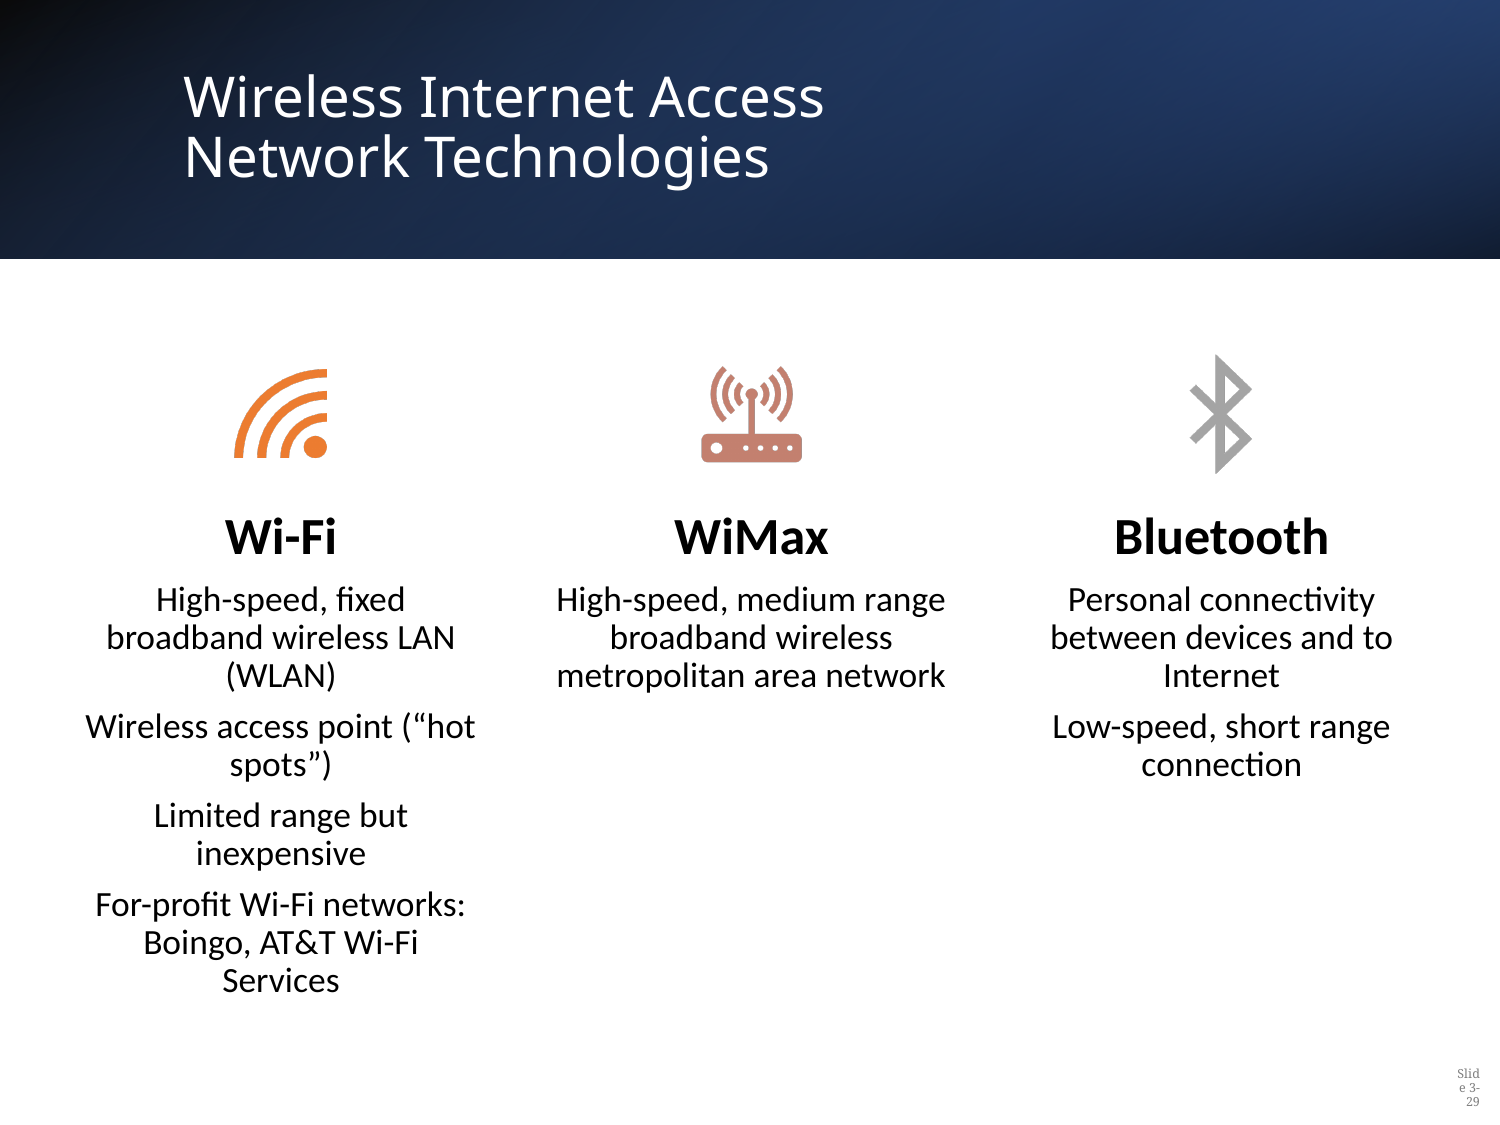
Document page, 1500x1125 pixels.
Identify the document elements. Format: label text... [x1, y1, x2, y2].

text_box [0, 0, 1500, 260]
title Wireless Internet Access Network Technologies [168, 57, 1405, 202]
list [79, 346, 1424, 1035]
text_box [0, 260, 1500, 1125]
slide_number Slide 3-29 [1440, 1058, 1496, 1119]
